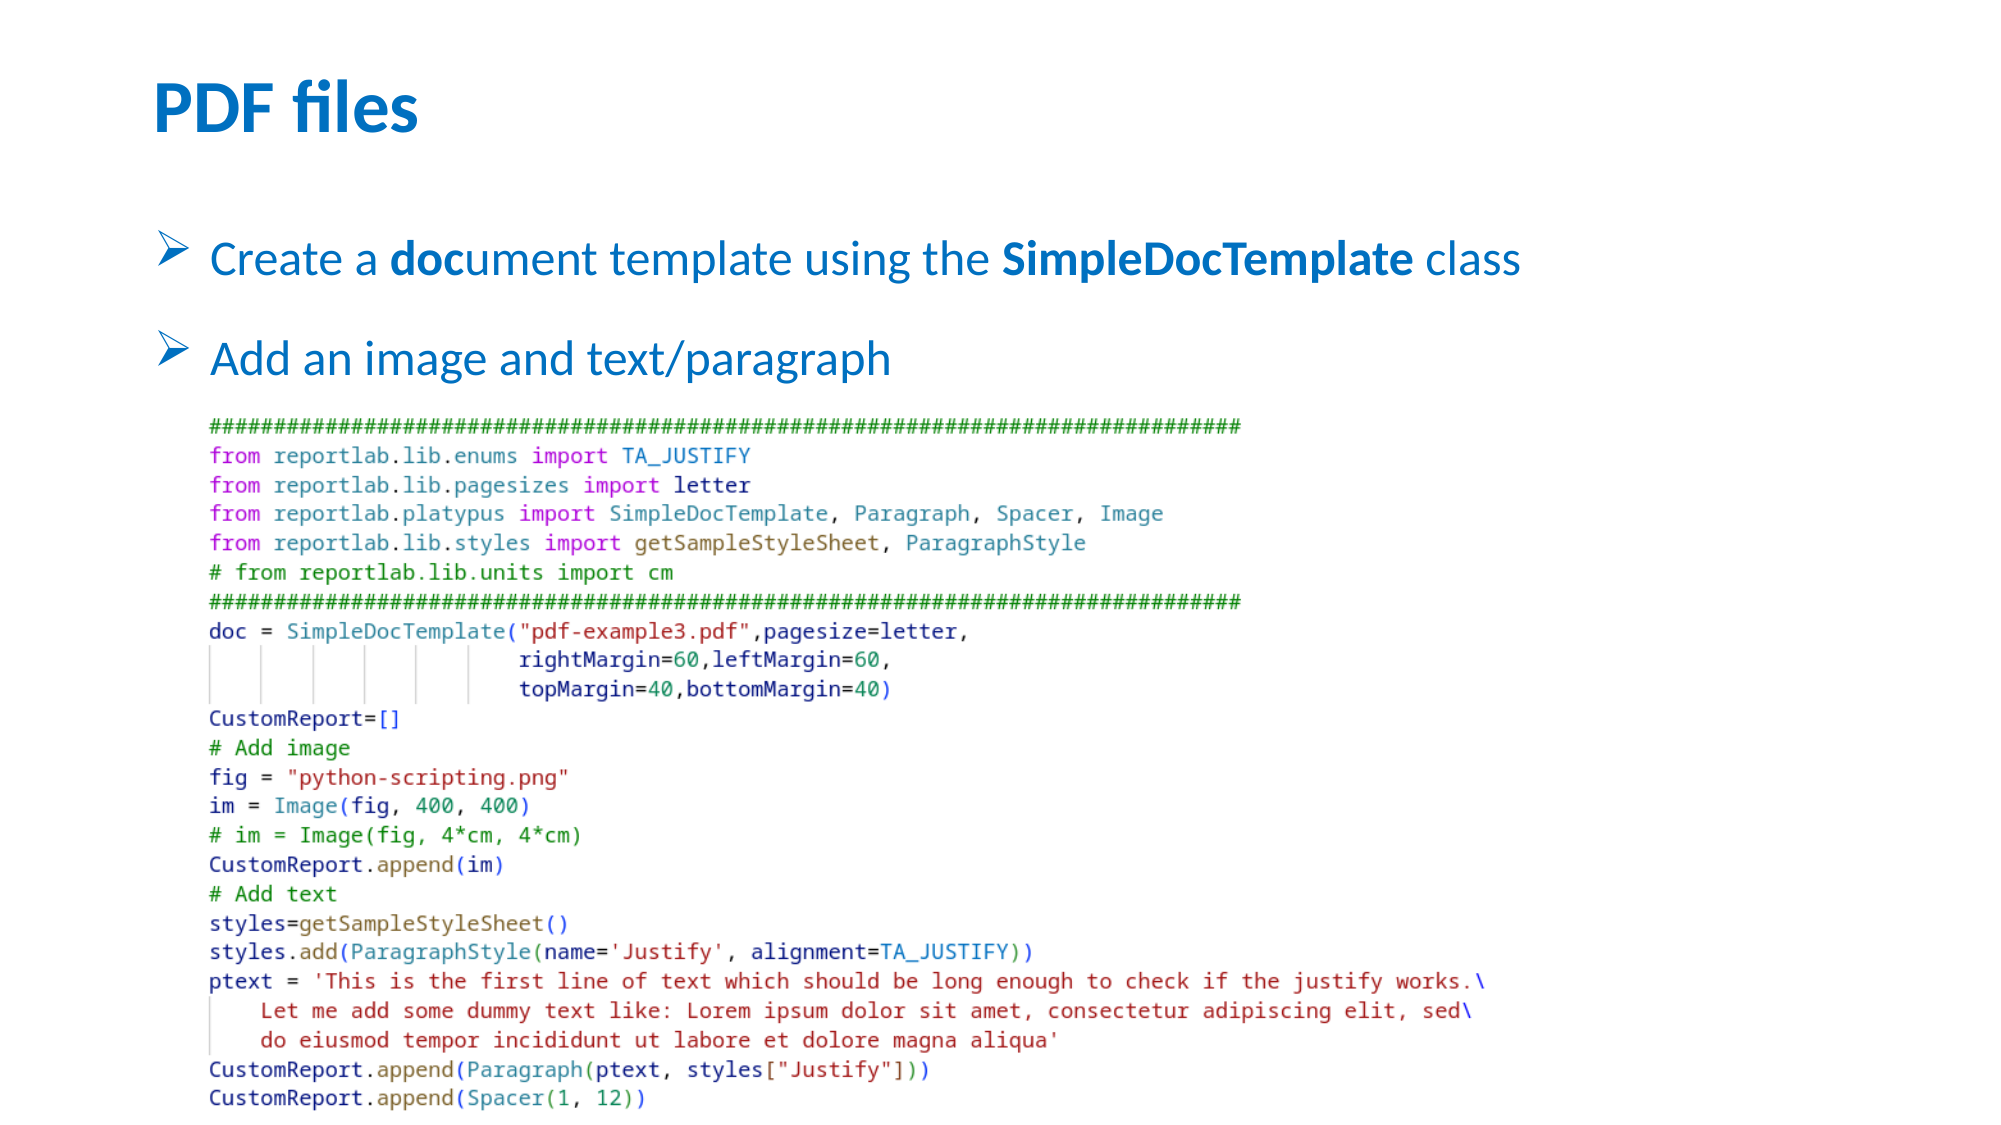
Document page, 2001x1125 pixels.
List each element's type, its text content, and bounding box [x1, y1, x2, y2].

picture [199, 412, 1492, 1113]
list Create a document template using the SimpleDocTemplate class Add an image and text/paragraph [138, 187, 1913, 902]
title PDF files [138, 0, 1864, 187]
